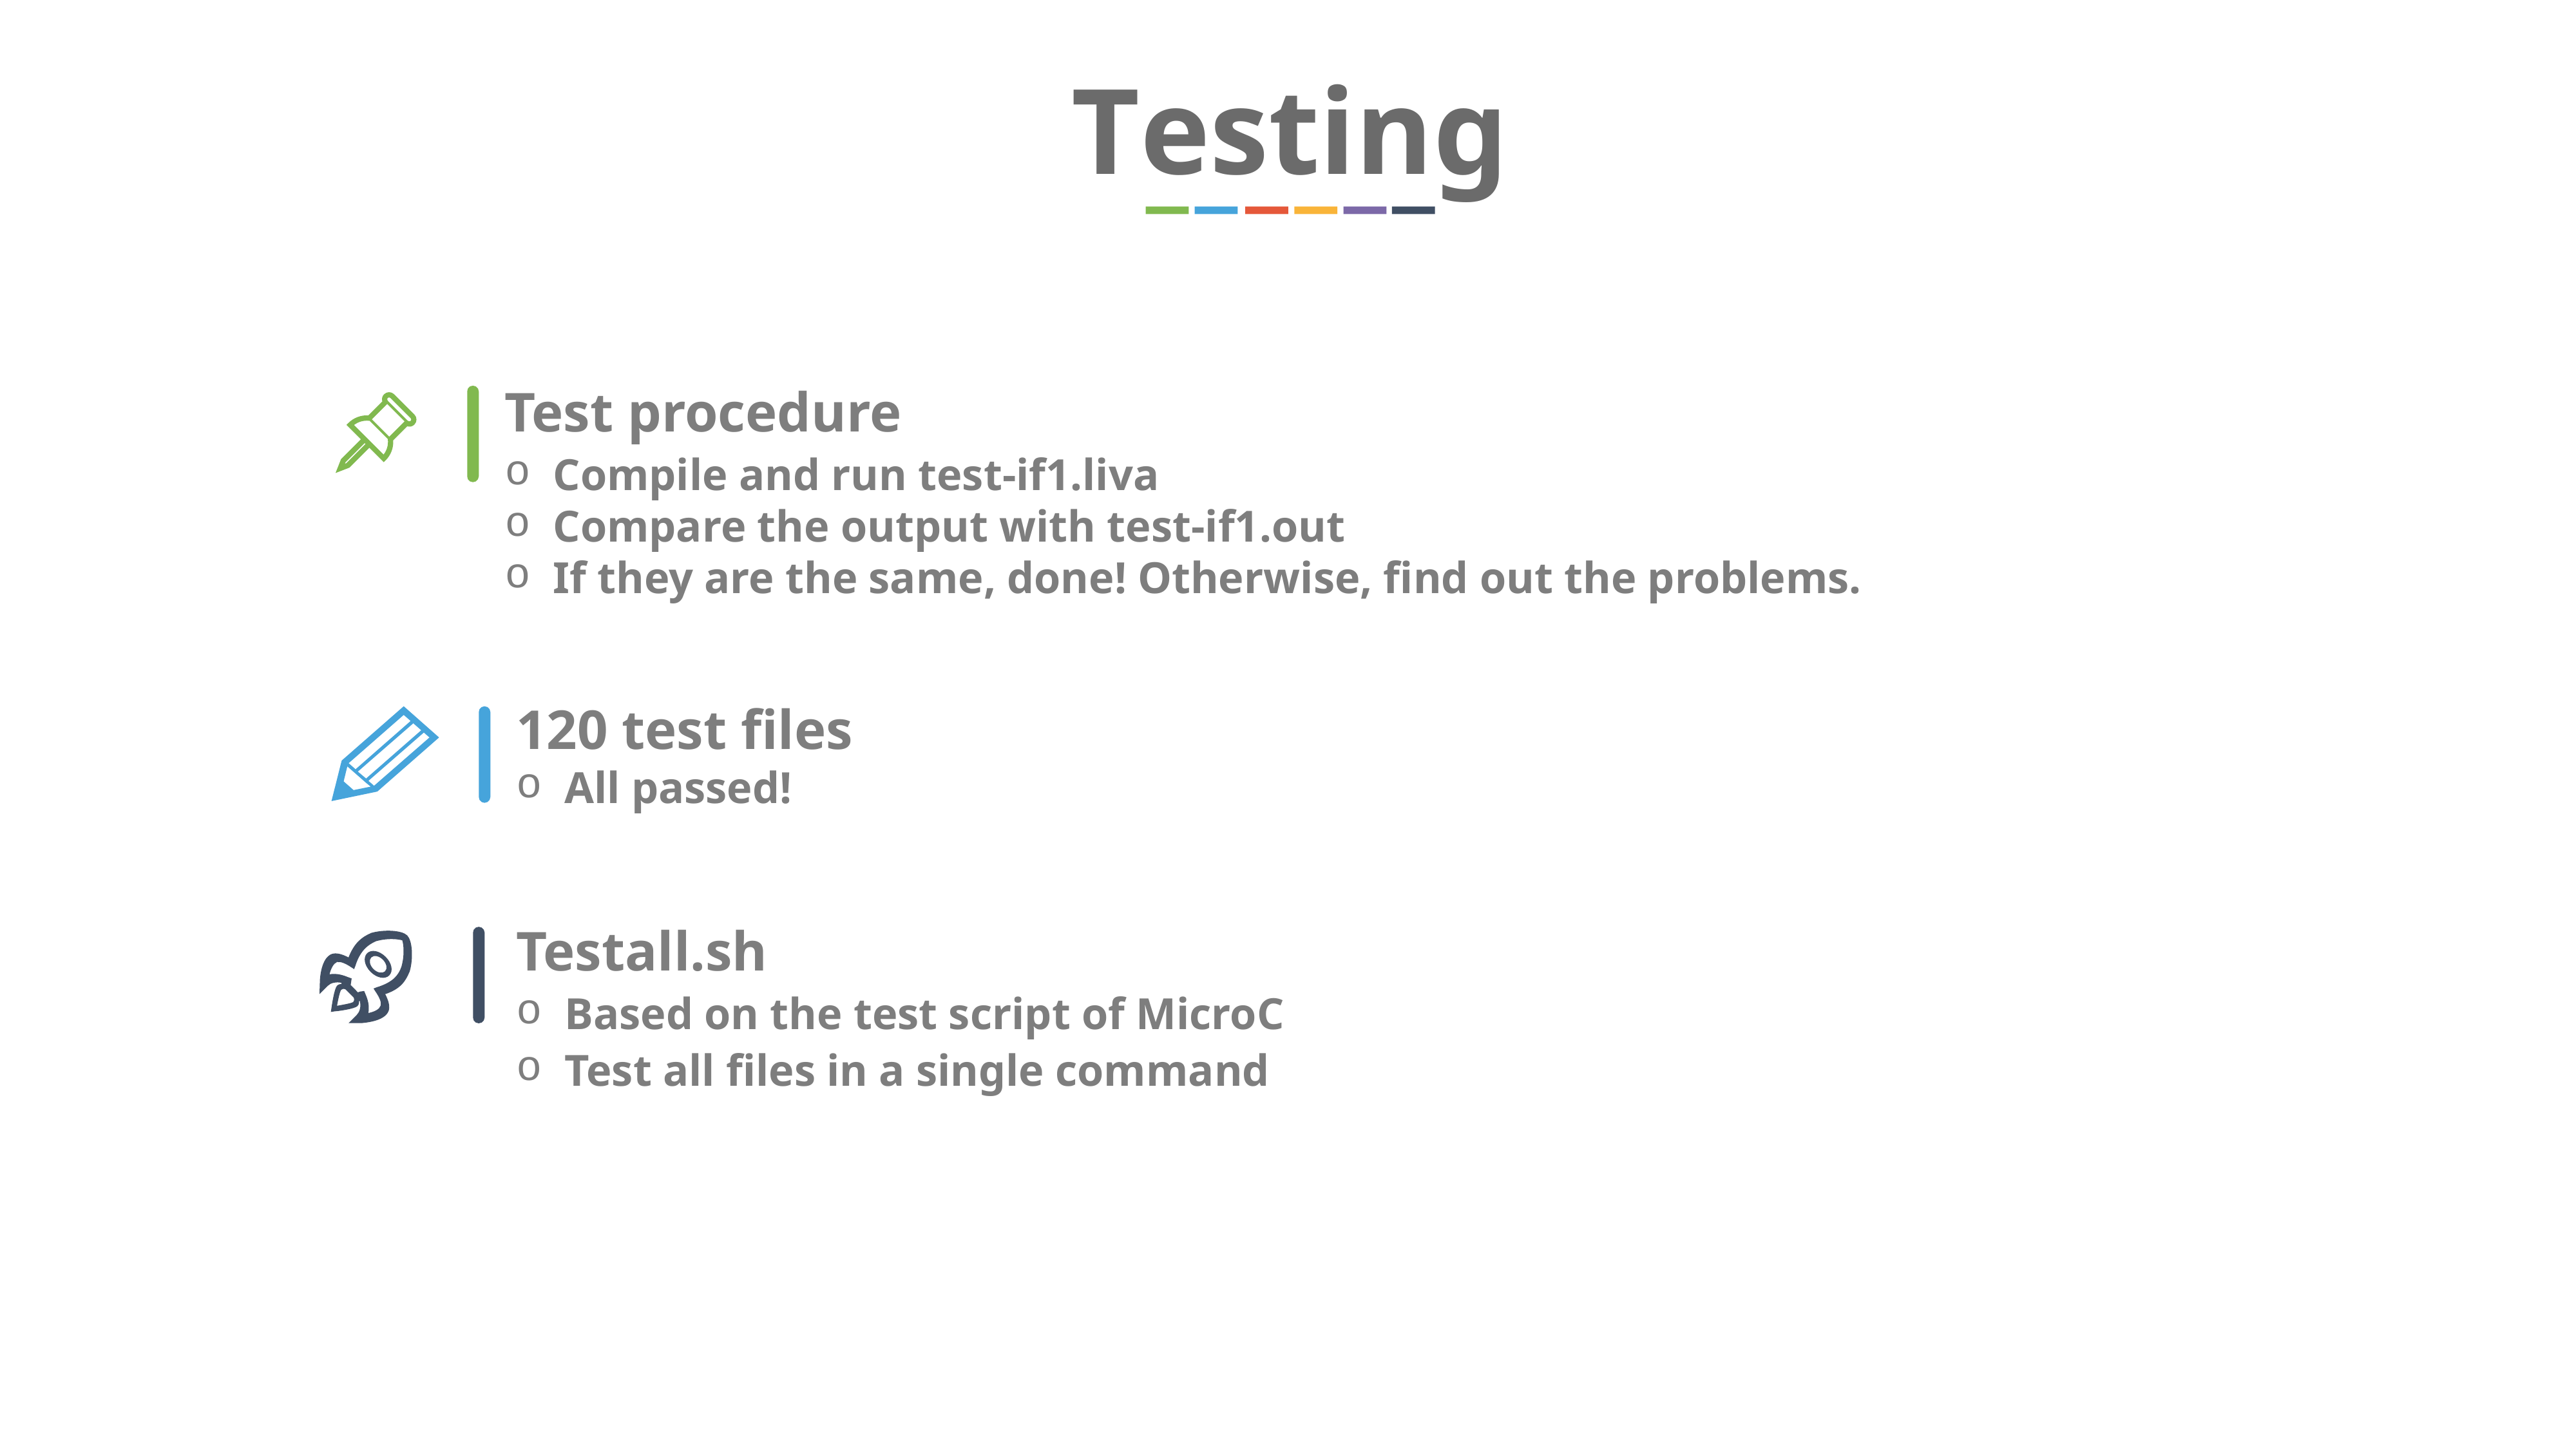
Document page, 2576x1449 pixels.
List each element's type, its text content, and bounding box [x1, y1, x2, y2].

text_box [323, 920, 414, 1028]
text_box [335, 392, 417, 473]
text_box [331, 706, 439, 801]
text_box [184, 52, 2396, 285]
text_box Testall.sh Based on the test script of MicroC Test all files in a single command [493, 898, 2194, 1106]
text_box [472, 925, 486, 1025]
text_box 120 test files All passed! [493, 684, 2194, 824]
text_box Test procedure Compile and run test-if1.liva Compare the output with test-if1.out If they are the same, done! Otherwise, find out the problems. [481, 359, 2182, 665]
text_box [478, 705, 491, 804]
text_box [466, 384, 480, 483]
